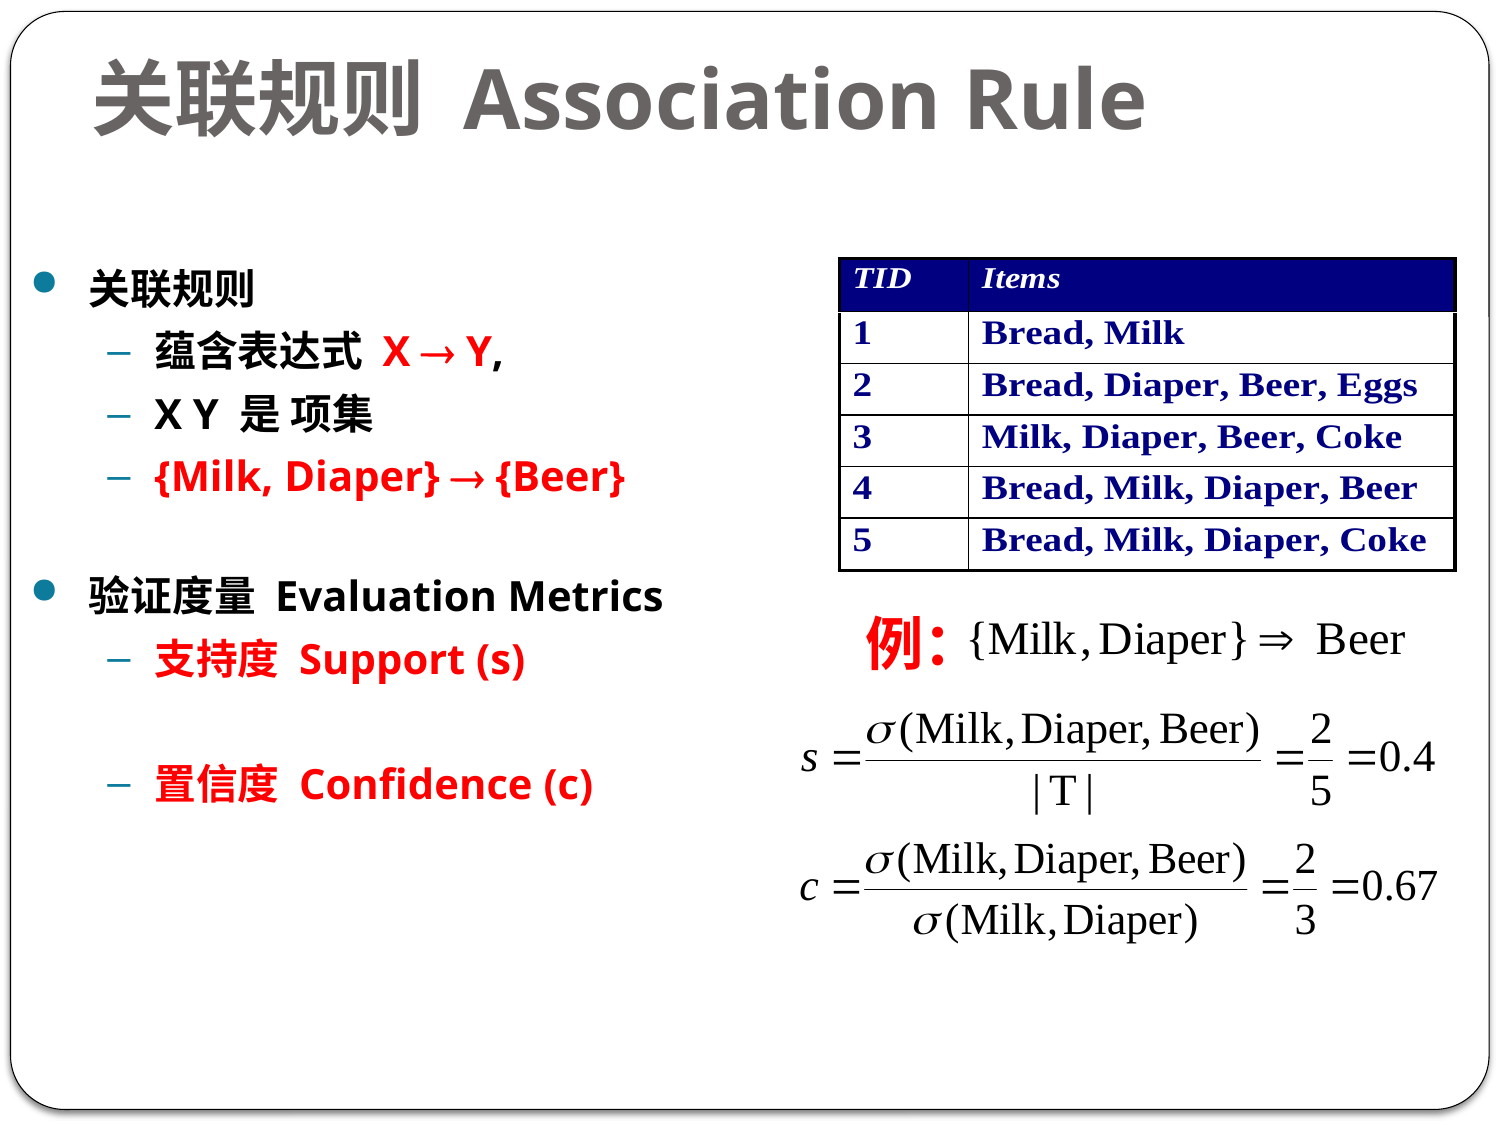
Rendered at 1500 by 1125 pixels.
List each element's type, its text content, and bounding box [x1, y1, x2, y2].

title 关联规则 Association Rule [76, 30, 1427, 161]
text_box 关联规则 蕴含表达式 X  Y, X Y 是 项集 {Milk, Diaper}  {Beer} 验证度量 Evaluation Metrics 支持度 Support (s) 置信度 Confidence (c) [17, 255, 774, 882]
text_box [796, 599, 1442, 949]
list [820, 257, 1471, 601]
